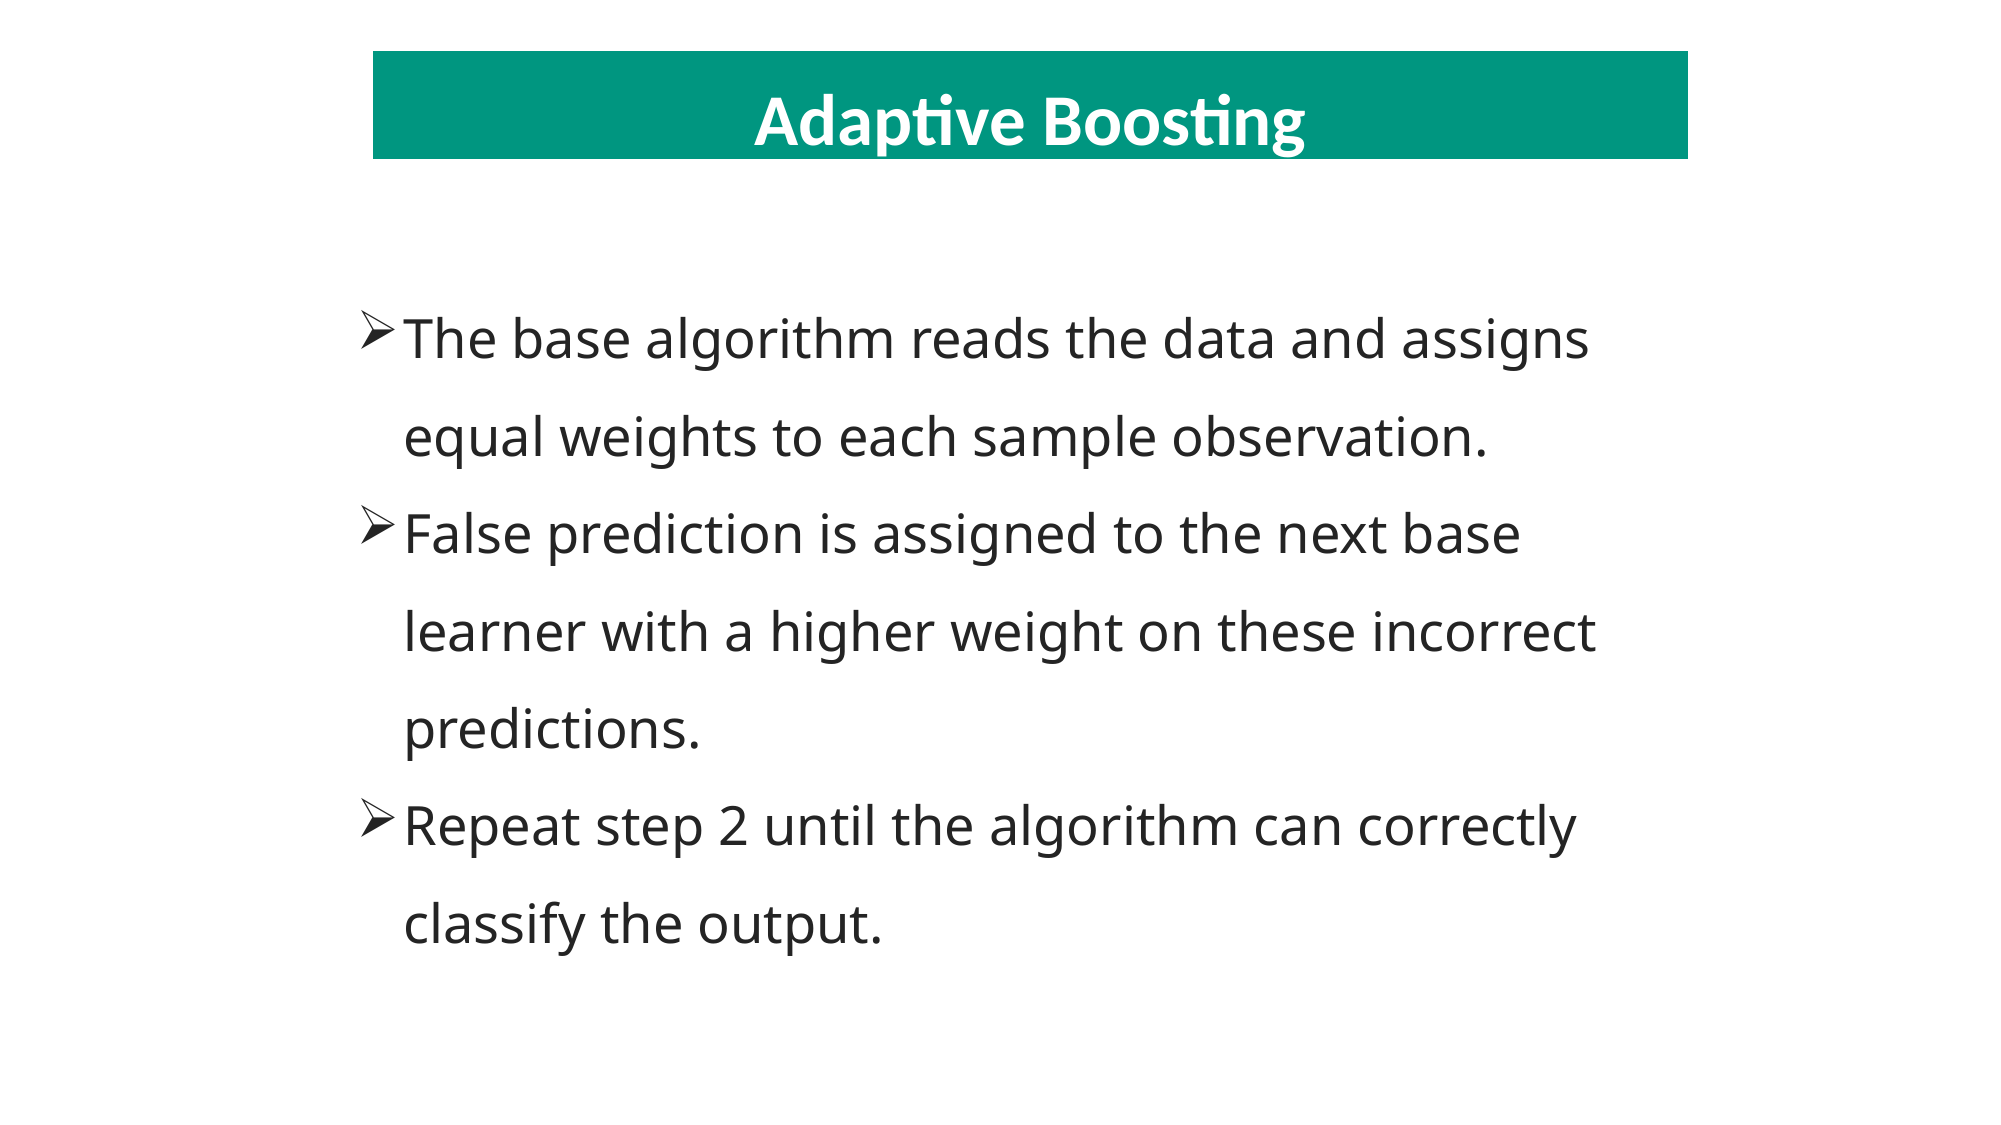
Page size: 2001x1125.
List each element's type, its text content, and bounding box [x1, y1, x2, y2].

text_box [372, 50, 1689, 177]
text_box The base algorithm reads the data and assigns equal weights to each sample observation. False prediction is assigned to the next base learner with a higher weight on these incorrect predictions. Repeat step 2 until the algorithm can correctly classify the output. [341, 264, 1659, 962]
